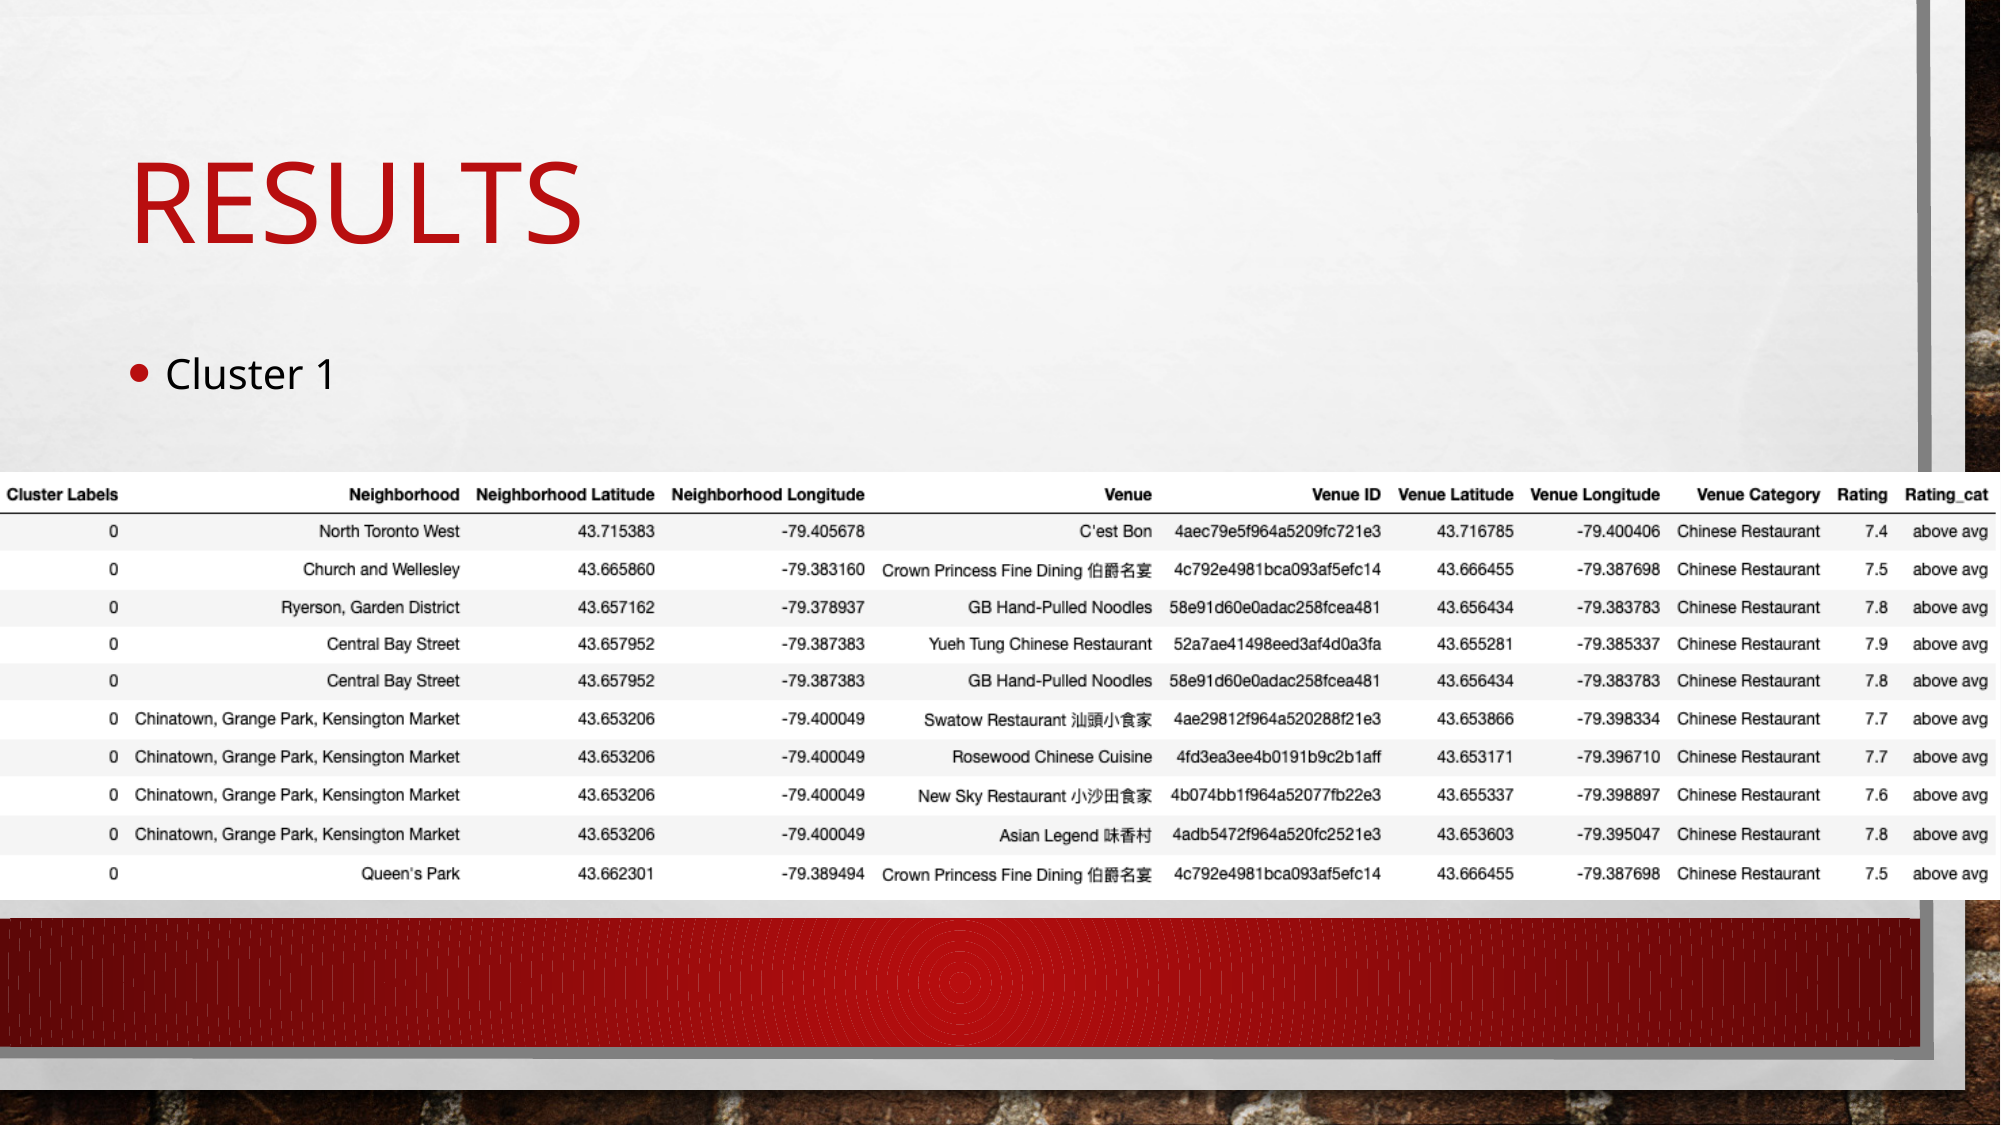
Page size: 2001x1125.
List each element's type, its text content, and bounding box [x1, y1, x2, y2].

title Results [112, 112, 1818, 302]
list Cluster 1 [112, 338, 1818, 472]
picture [0, 0, 2000, 1125]
